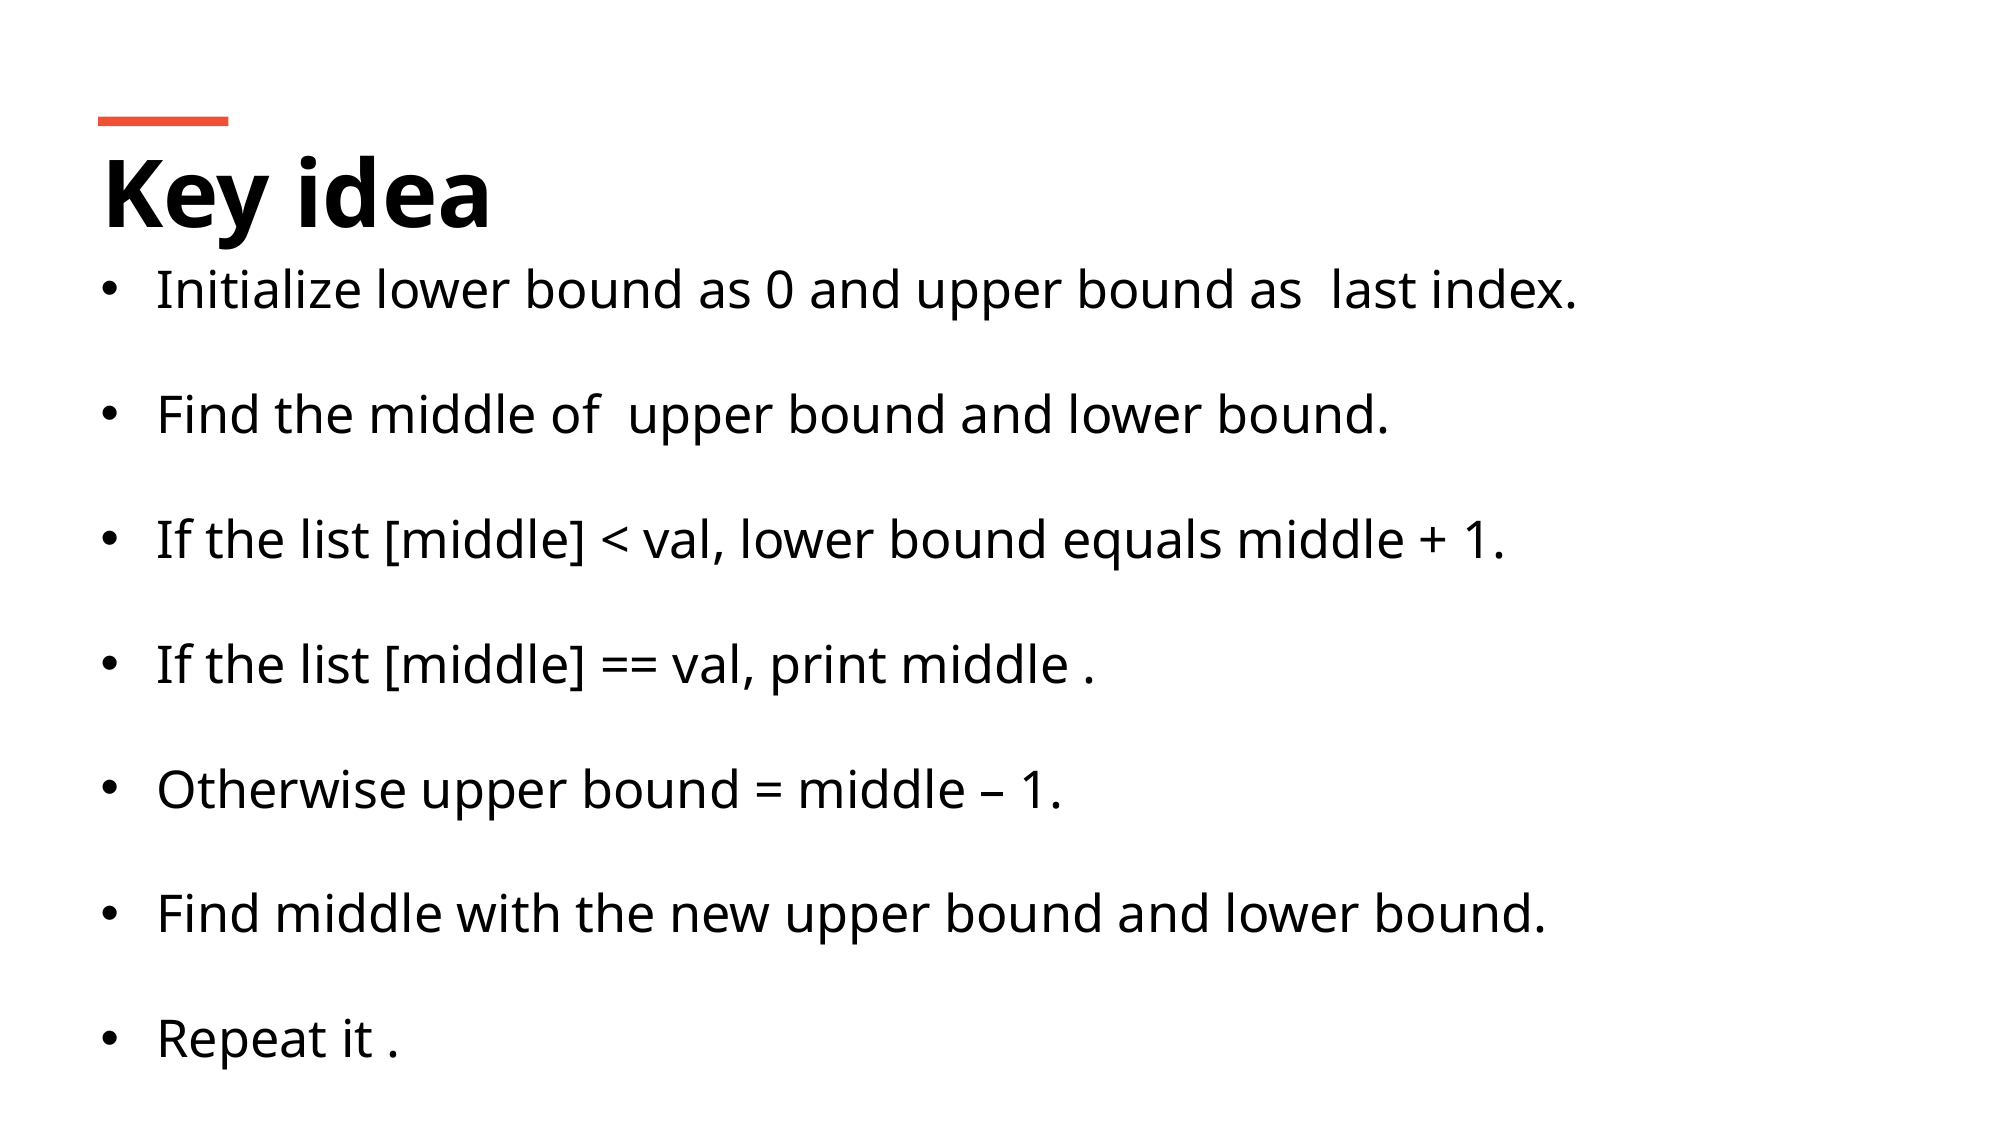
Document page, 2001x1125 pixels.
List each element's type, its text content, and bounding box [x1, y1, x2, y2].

text_box [96, 115, 231, 128]
text_box Initialize lower bound as 0 and upper bound as last index. Find the middle of upper bound and lower bound. If the list [middle] < val, lower bound equals middle + 1. If the list [middle] == val, print middle . Otherwise upper bound = middle – 1. Find middle with the new upper bound and lower bound. Repeat it . [85, 248, 1908, 1076]
text_box Key idea [86, 126, 1914, 254]
